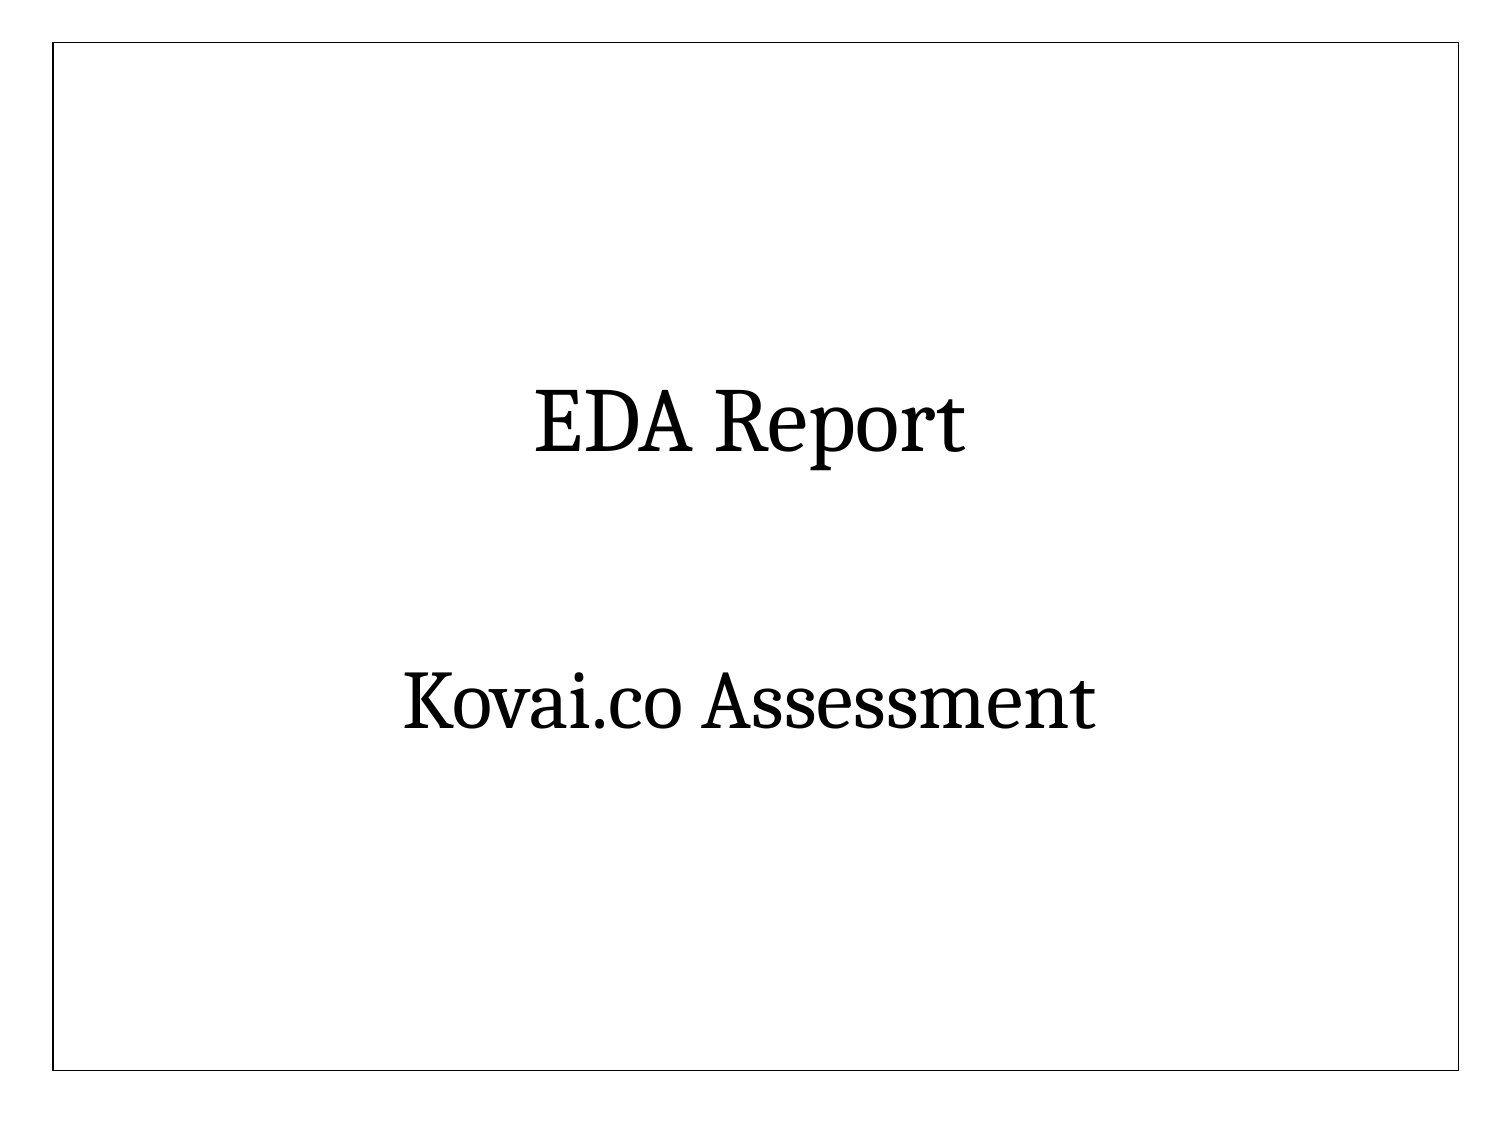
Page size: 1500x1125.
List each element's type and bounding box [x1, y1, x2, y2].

text_box [51, 41, 1461, 1072]
